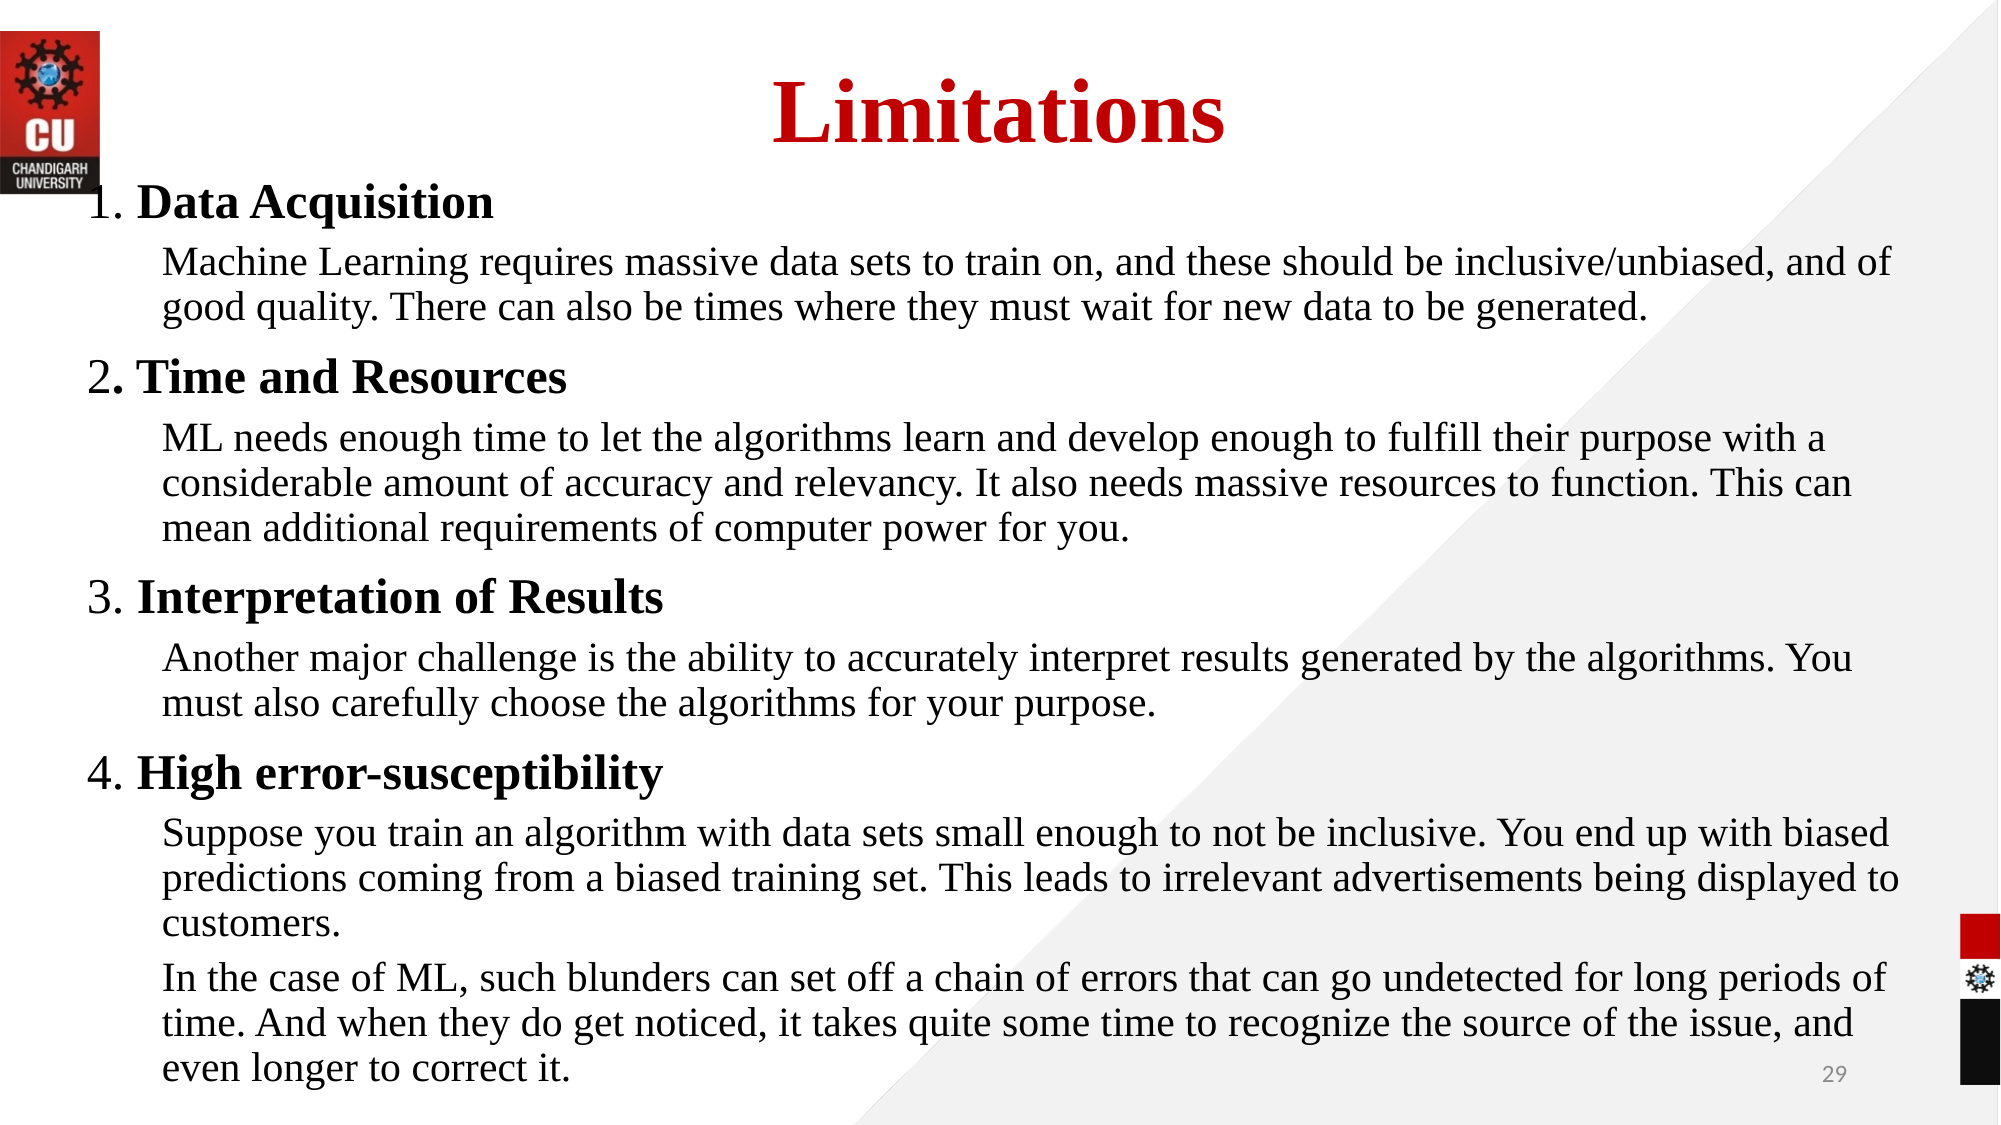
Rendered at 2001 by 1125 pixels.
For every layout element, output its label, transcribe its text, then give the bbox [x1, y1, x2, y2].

list 1. Data Acquisition Machine Learning requires massive data sets to train on, and these should be inclusive/unbiased, and of good quality. There can also be times where they must wait for new data to be generated. 2. Time and Resources ML needs enough time to let the algorithms learn and develop enough to fulfill their purpose with a considerable amount of accuracy and relevancy. It also needs massive resources to function. This can mean additional requirements of computer power for you. 3. Interpretation of Results Another major challenge is the ability to accurately interpret results generated by the algorithms. You must also carefully choose the algorithms for your purpose. 4. High error-susceptibility Suppose you train an algorithm with data sets small enough to not be inclusive. You end up with biased predictions coming from a biased training set. This leads to irrelevant advertisements being displayed to customers. In the case of ML, such blunders can set off a chain of errors that can go undetected for long periods of time. And when they do get noticed, it takes quite some time to recognize the source of the issue, and even longer to correct it. [71, 167, 1937, 1122]
picture [0, 0, 2001, 1125]
title Limitations [137, 3, 1863, 167]
slide_number 29 [1412, 1042, 1863, 1103]
